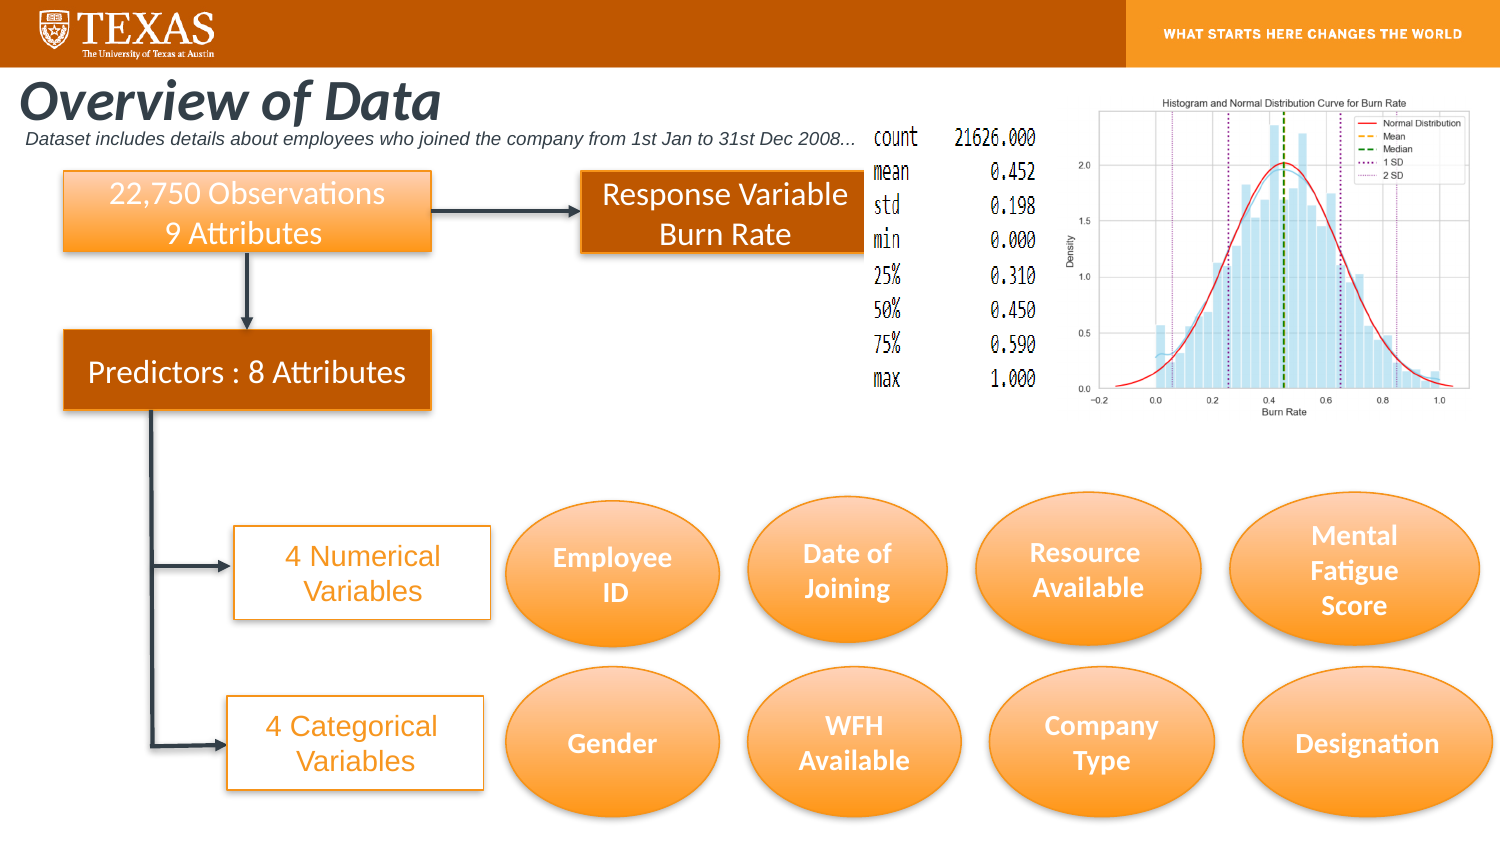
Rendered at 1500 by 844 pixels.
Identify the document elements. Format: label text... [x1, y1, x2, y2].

text_box Company Type [988, 665, 1216, 818]
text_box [233, 525, 491, 620]
text_box Response Variable Burn Rate [580, 170, 859, 254]
text_box WFH Available [746, 665, 962, 818]
title Overview of Data [4, 27, 1355, 168]
text_box Designation [1242, 665, 1494, 818]
text_box Employee ID [505, 500, 721, 648]
text_box Gender [505, 665, 721, 818]
text_box Mental Fatigue Score [1229, 491, 1481, 646]
text_box Dataset includes details about employees who joined the company from 1st Jan to 31st Dec 2008... [10, 119, 861, 157]
text_box Predictors : 8 Attributes [63, 329, 432, 411]
text_box 22,750 Observations 9 Attributes [63, 170, 432, 252]
picture [0, 0, 1500, 844]
text_box Resource Available [975, 491, 1202, 646]
text_box Date of Joining [747, 495, 948, 643]
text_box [226, 695, 484, 791]
